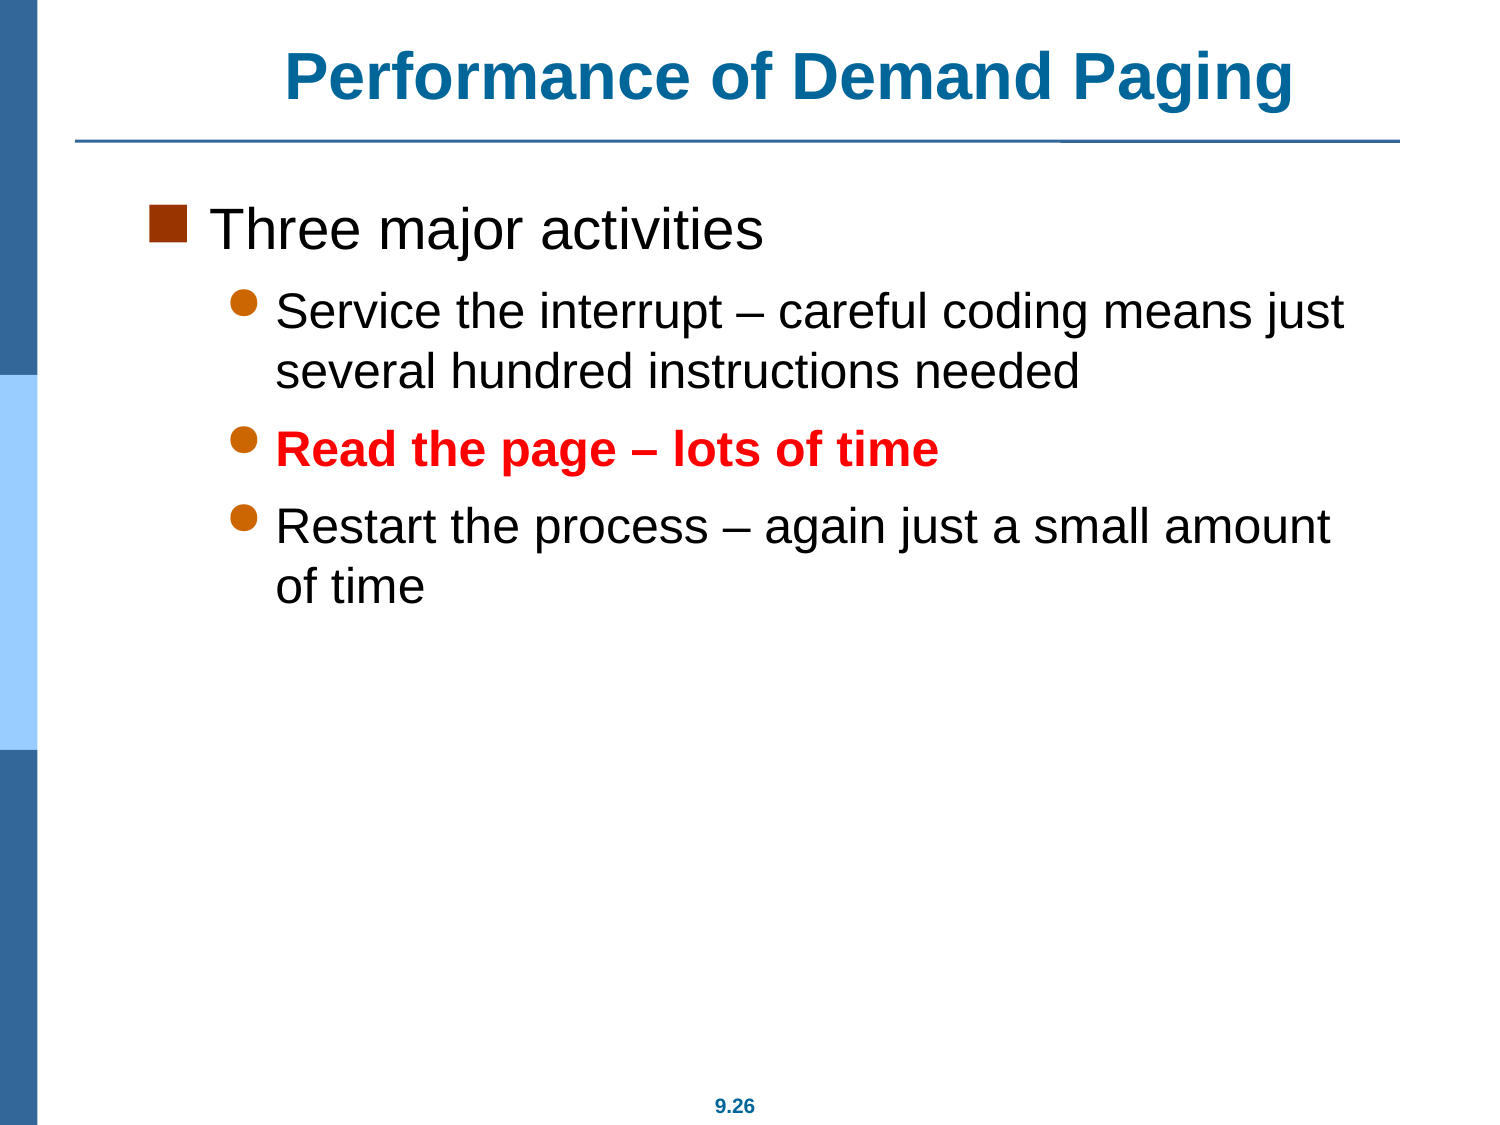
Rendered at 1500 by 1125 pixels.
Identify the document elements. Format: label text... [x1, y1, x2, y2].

title Performance of Demand Paging [138, 26, 1442, 121]
list Three major activities Service the interrupt – careful coding means just several hundred instructions needed Read the page – lots of time Restart the process – again just a small amount of time [138, 183, 1400, 810]
